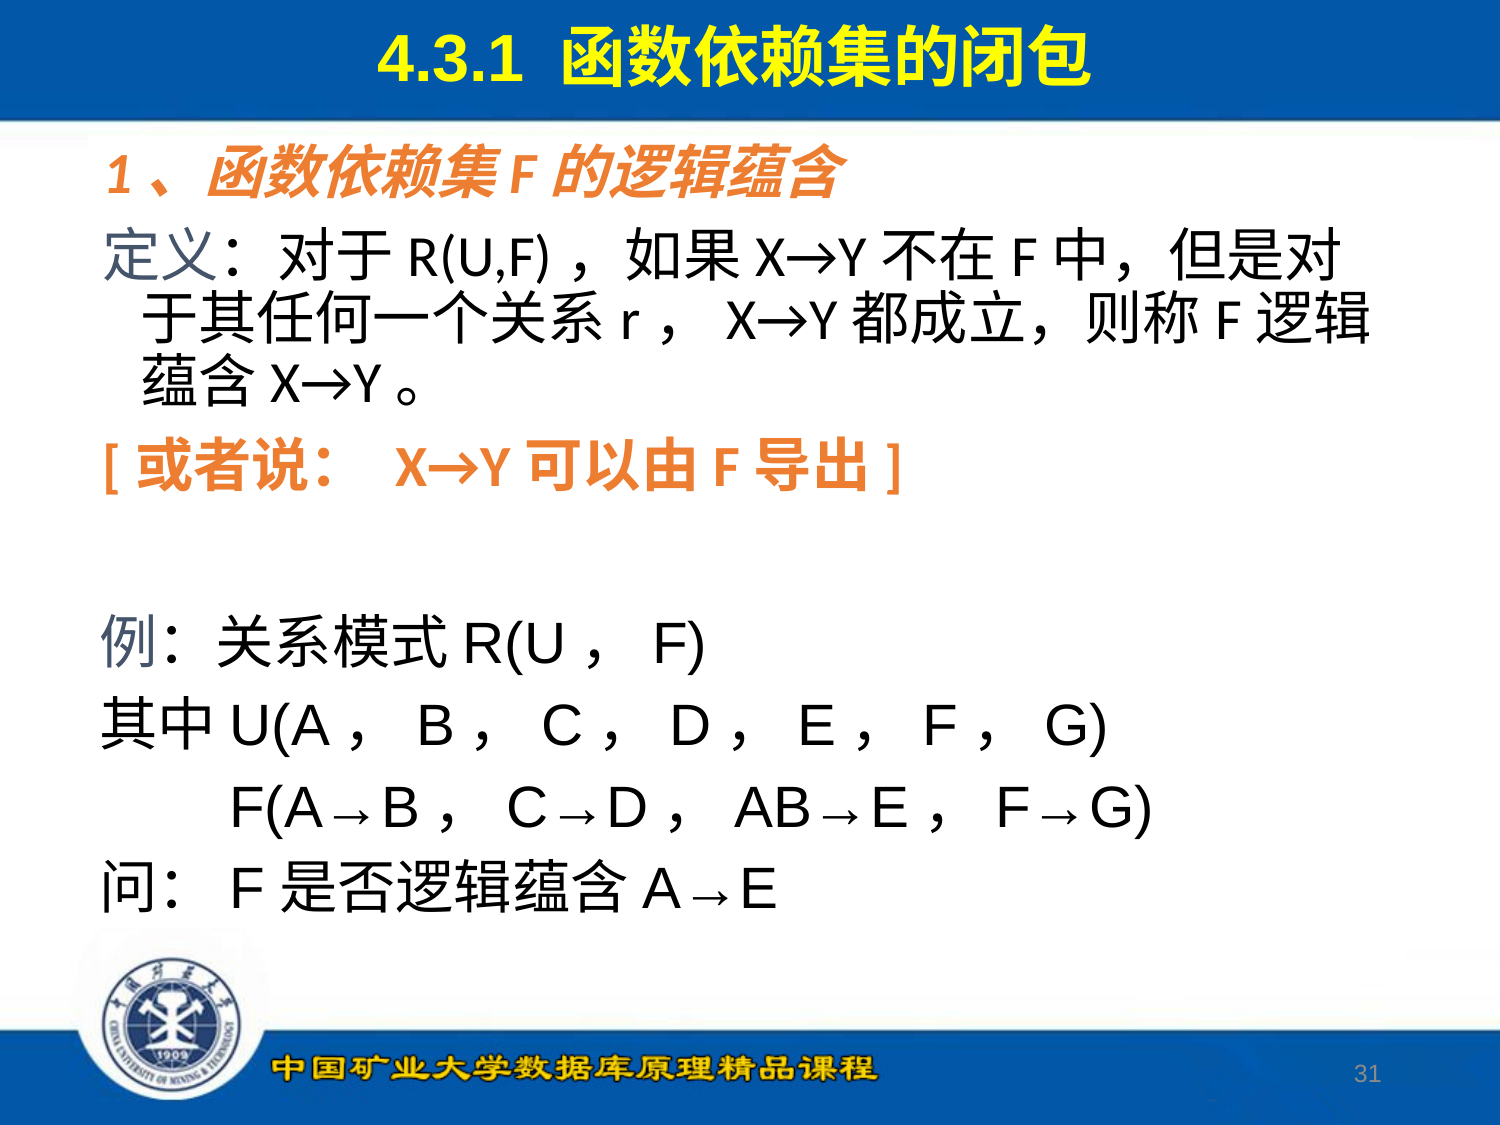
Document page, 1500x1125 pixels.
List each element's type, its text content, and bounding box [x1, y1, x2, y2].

text_box 例：关系模式R(U，F) 其中U(A，B，C，D，E，F，G) F(A→B，C→D，AB→E，F→G) 问：F是否逻辑蕴含A→E [84, 598, 1413, 928]
list 1、函数依赖集F的逻辑蕴含 定义：对于R(U,F)，如果X→Y不在F中，但是对于其任何一个关系r，X→Y都成立，则称F逻辑蕴含X→Y。 [或者说： X→Y可以由F导出] [87, 135, 1413, 563]
slide_number 31 [1059, 1042, 1397, 1103]
picture [0, 0, 1500, 1125]
text_box 4.3.1 函数依赖集的闭包 [362, 7, 1109, 102]
